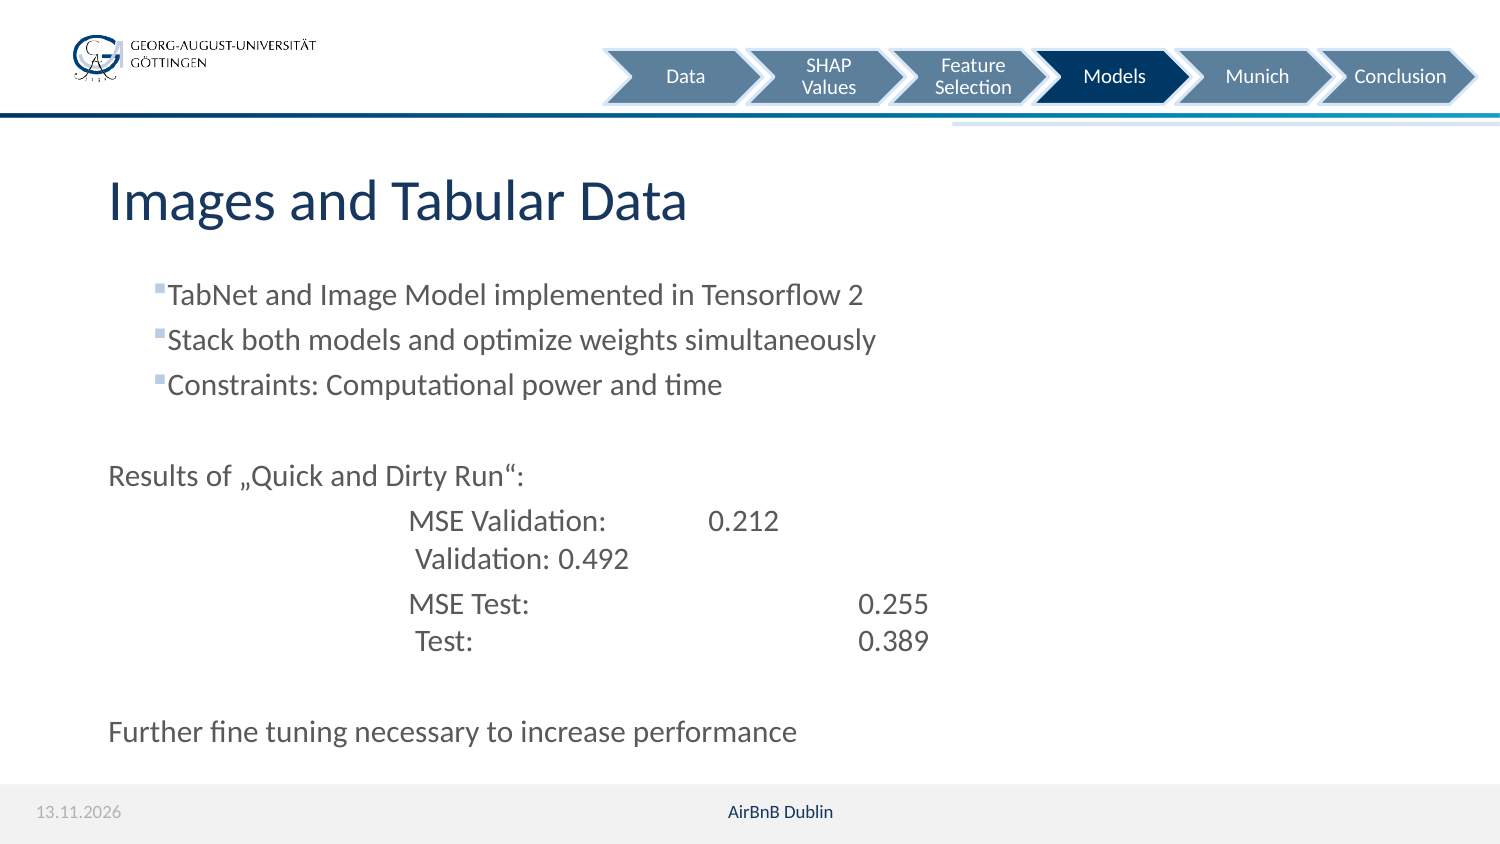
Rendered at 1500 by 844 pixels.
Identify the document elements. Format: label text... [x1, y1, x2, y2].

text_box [1032, 49, 1172, 105]
footer AirBnB Dublin [284, 800, 1278, 824]
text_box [1317, 49, 1478, 105]
title Images and Tabular Data [108, 162, 1359, 233]
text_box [746, 49, 887, 105]
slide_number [35, 799, 205, 824]
picture [0, 0, 1500, 784]
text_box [889, 49, 1030, 105]
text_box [603, 49, 744, 105]
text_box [1174, 49, 1315, 105]
